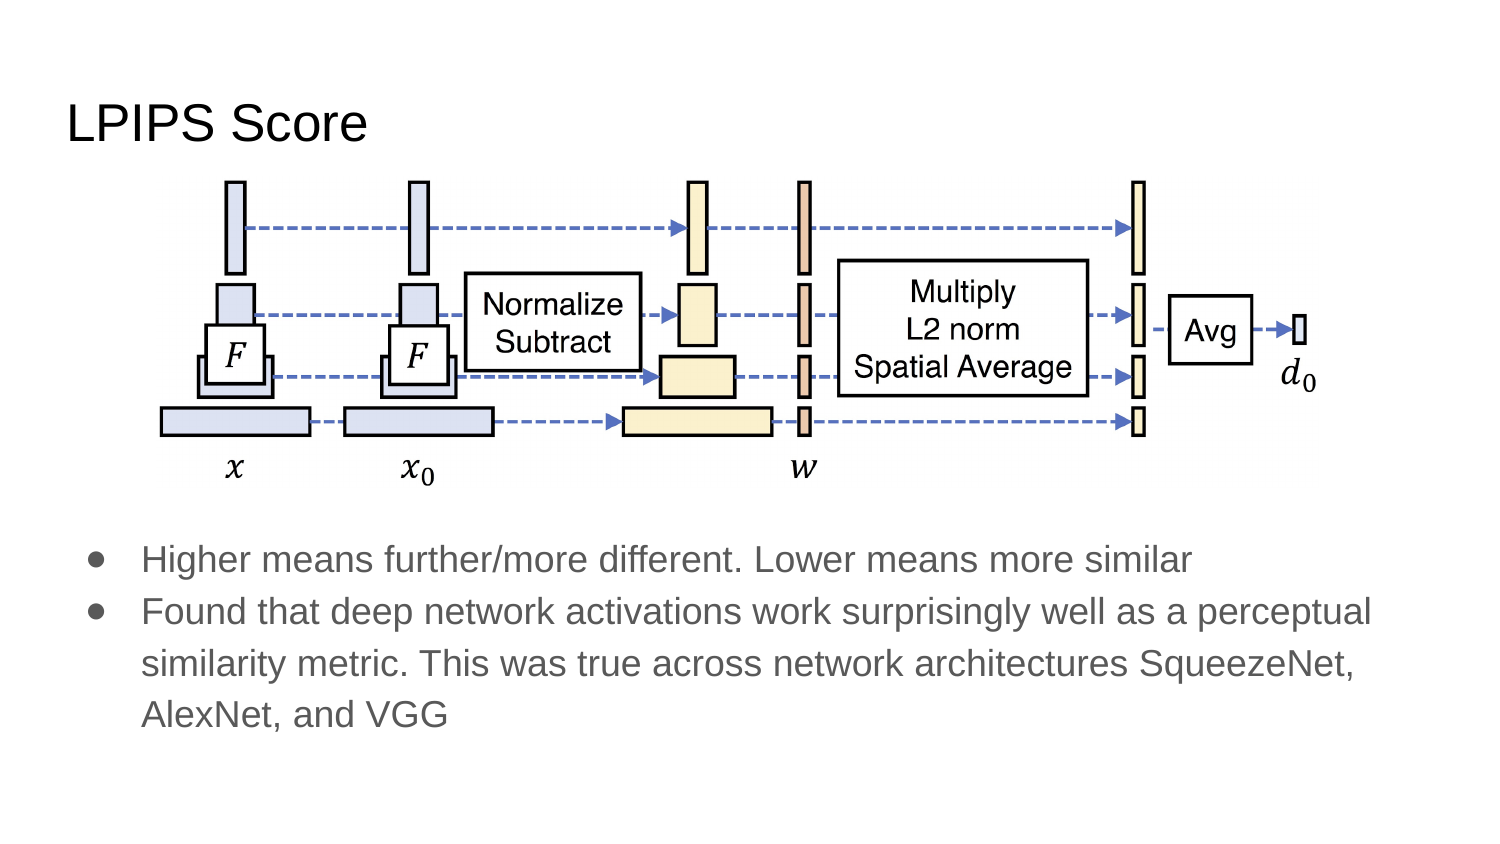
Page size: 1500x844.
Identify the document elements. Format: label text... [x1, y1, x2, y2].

list Higher means further/more different. Lower means more similar Found that deep network activations work surprisingly well as a perceptual similarity metric. This was true across network architectures SqueezeNet, AlexNet, and VGG [51, 513, 1449, 796]
picture [156, 176, 1319, 489]
title LPIPS Score [51, 72, 1449, 167]
